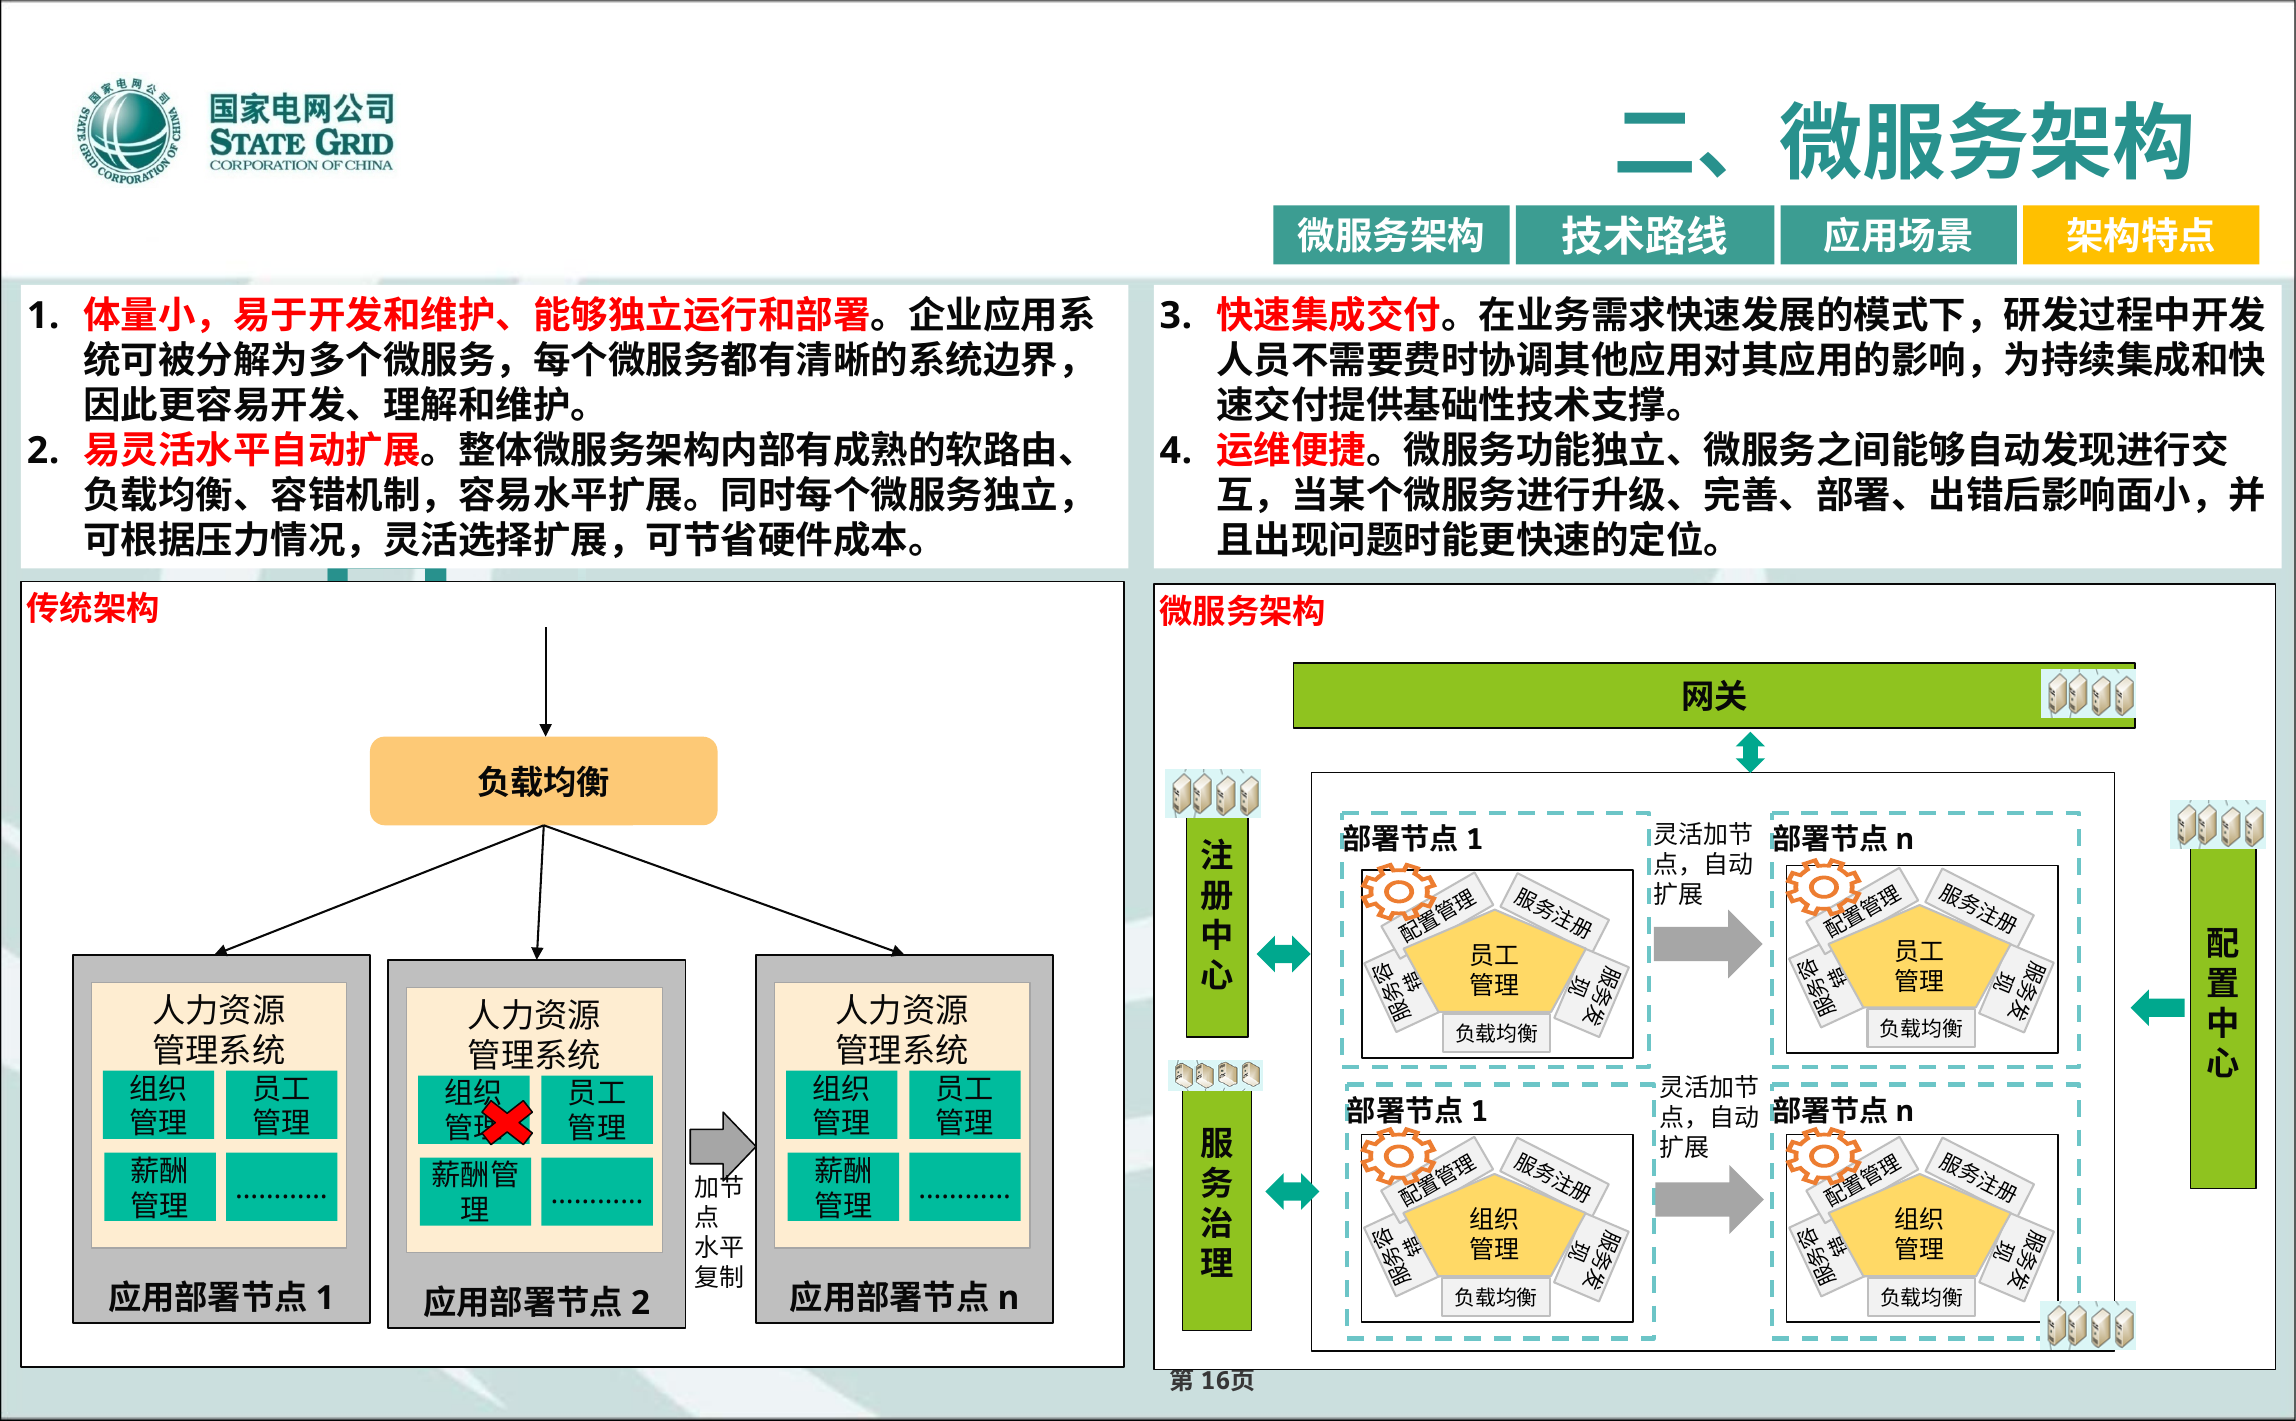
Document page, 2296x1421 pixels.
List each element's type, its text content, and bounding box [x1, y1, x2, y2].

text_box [1771, 1083, 2080, 1339]
text_box 微服务架构 [1273, 205, 1510, 265]
slide_number 第16页 [1147, 1343, 1278, 1419]
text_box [1771, 812, 2080, 1068]
text_box 网关 [1293, 662, 2135, 728]
text_box [1311, 772, 2115, 1352]
text_box 负载均衡 [369, 736, 718, 819]
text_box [1346, 1083, 1655, 1339]
text_box 加节点 水平复制 [694, 1171, 754, 1292]
title 二、微服务架构 [509, 75, 2211, 203]
text_box 快速集成交付。在业务需求快速发展的模式下，研发过程中开发人员不需要费时协调其他应用对其应用的影响，为持续集成和快速交付提供基础性技术支撑。 运维便捷。微服务功能独立、微服务之间能够自动发现进行交互，当某个微服务进行升级、完善、部署、出错后影响面小，并且出现问题时能更快速的定位。 [1153, 284, 2282, 569]
text_box [1265, 1173, 1320, 1210]
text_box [536, 824, 545, 961]
text_box 传统架构 [20, 581, 1125, 1367]
text_box 微服务架构 [1153, 584, 2276, 1370]
text_box 注册中心 [1186, 823, 1249, 1038]
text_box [1341, 812, 1650, 1068]
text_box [387, 960, 686, 1329]
text_box 灵活加节点，自动扩展 [1659, 1071, 1770, 1162]
text_box 架构特点 [2023, 205, 2260, 265]
text_box [1657, 909, 1763, 979]
text_box [1256, 935, 1311, 973]
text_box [755, 954, 1054, 1324]
text_box [694, 1112, 754, 1171]
text_box 技术路线 [1515, 205, 1775, 265]
text_box 服务治理 [1182, 1096, 1252, 1331]
text_box [1664, 1165, 1764, 1234]
text_box 配置中心 [2190, 855, 2257, 1189]
list 体量小，易于开发和维护、能够独立运行和部署。企业应用系统可被分解为多个微服务，每个微服务都有清晰的系统边界，因此更容易开发、理解和维护。 易灵活水平自动扩展。整体微服务架构内部有成熟的软路由、负载均衡、容错机制，容易水平扩展。同时每个微服务独立，可根据压力情况，灵活选择扩展，可节省硬件成本。 [20, 284, 1129, 569]
text_box [1735, 731, 1766, 774]
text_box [543, 824, 906, 956]
text_box 灵活加节点，自动扩展 [1657, 819, 1764, 909]
text_box 应用场景 [1780, 205, 2017, 265]
text_box [2130, 989, 2185, 1027]
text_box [72, 954, 371, 1324]
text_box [213, 824, 535, 956]
picture [0, 0, 2296, 1421]
